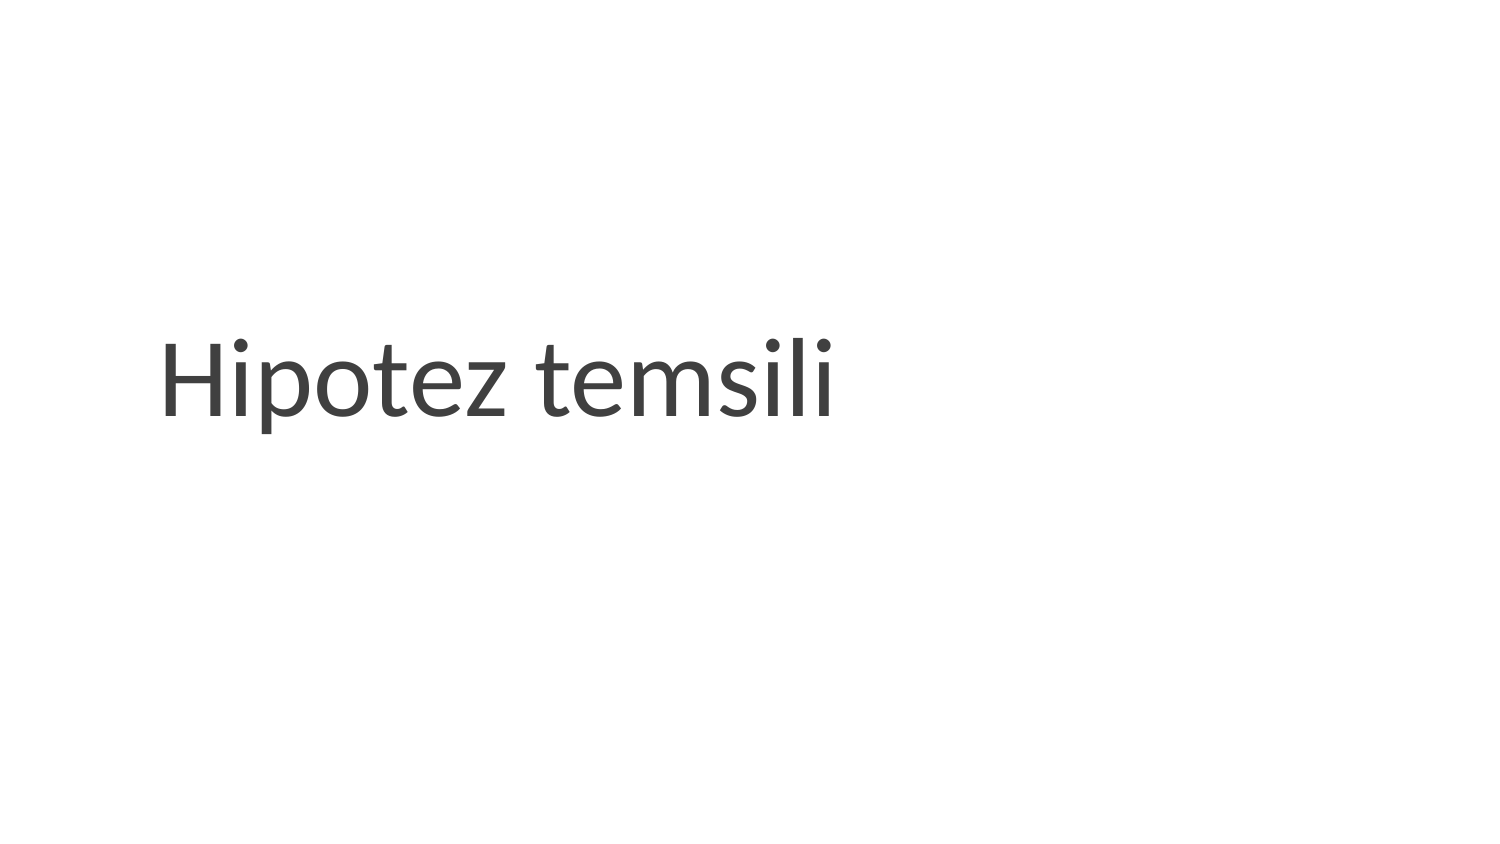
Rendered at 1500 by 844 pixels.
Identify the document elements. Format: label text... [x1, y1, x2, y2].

title Hipotez temsili [144, 234, 1498, 510]
